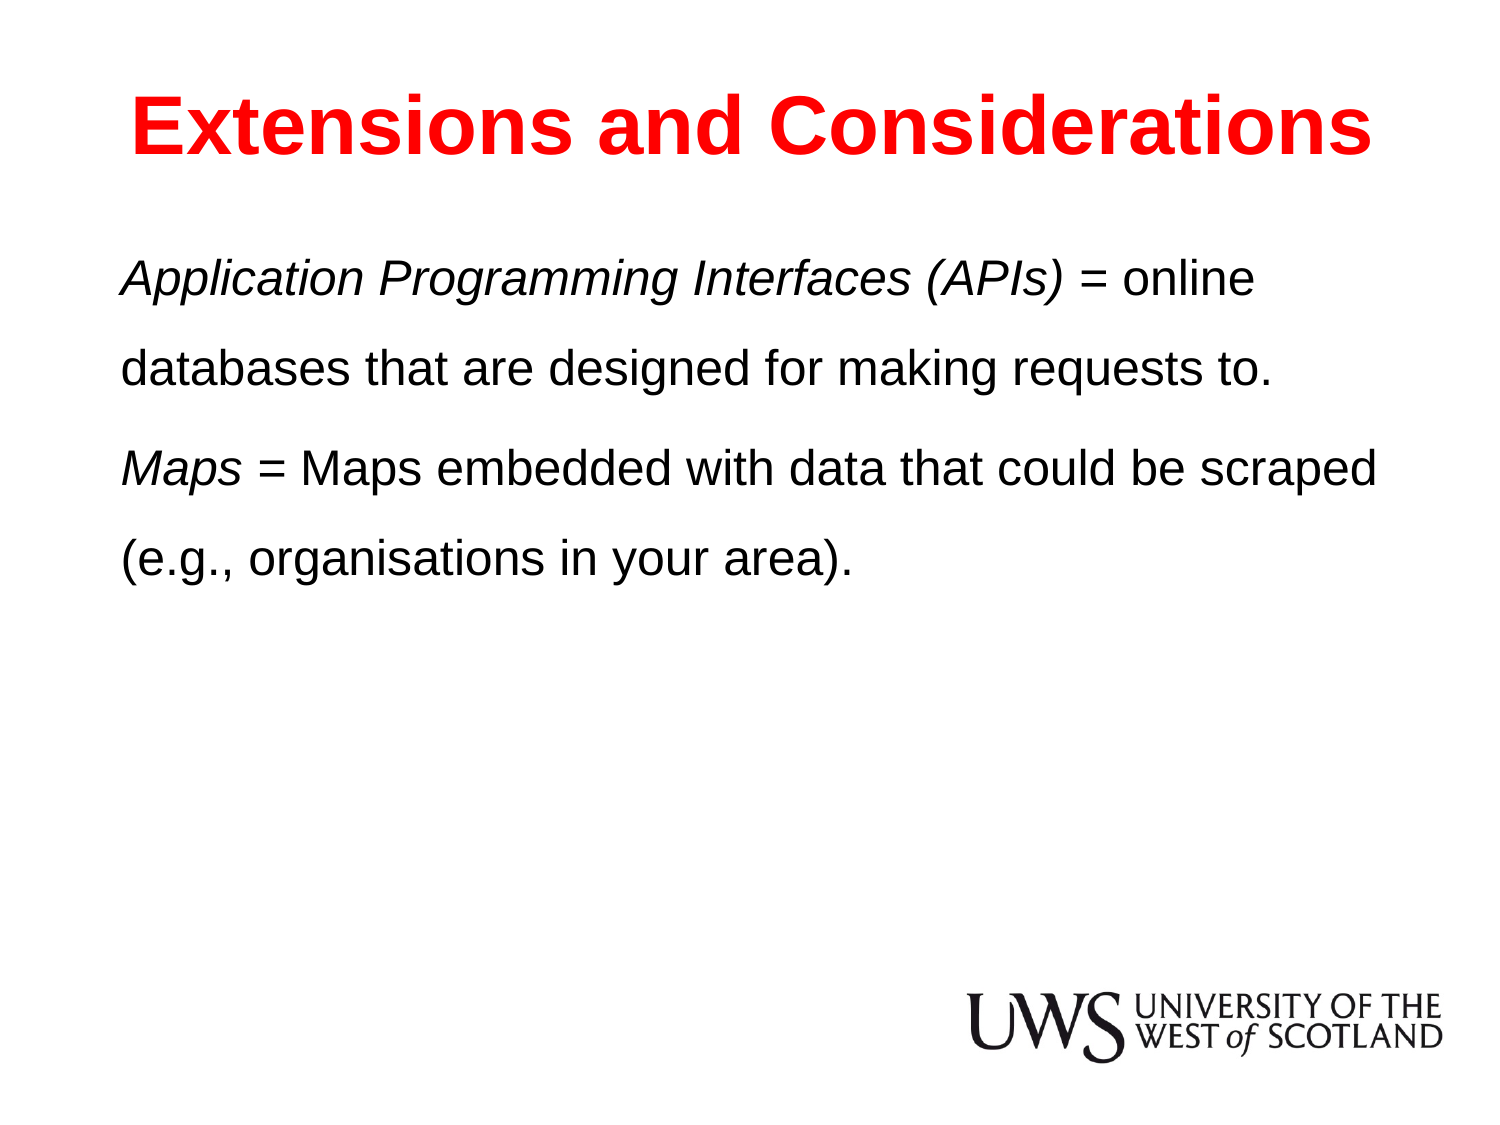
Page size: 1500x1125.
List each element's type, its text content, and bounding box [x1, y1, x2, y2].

subtitle Application Programming Interfaces (APIs) = online databases that are designed for making requests to. Maps = Maps embedded with data that could be scraped (e.g., organisations in your area). [105, 207, 1442, 1091]
picture [1442, 987, 1447, 1068]
title Extensions and Considerations [105, 81, 1400, 162]
